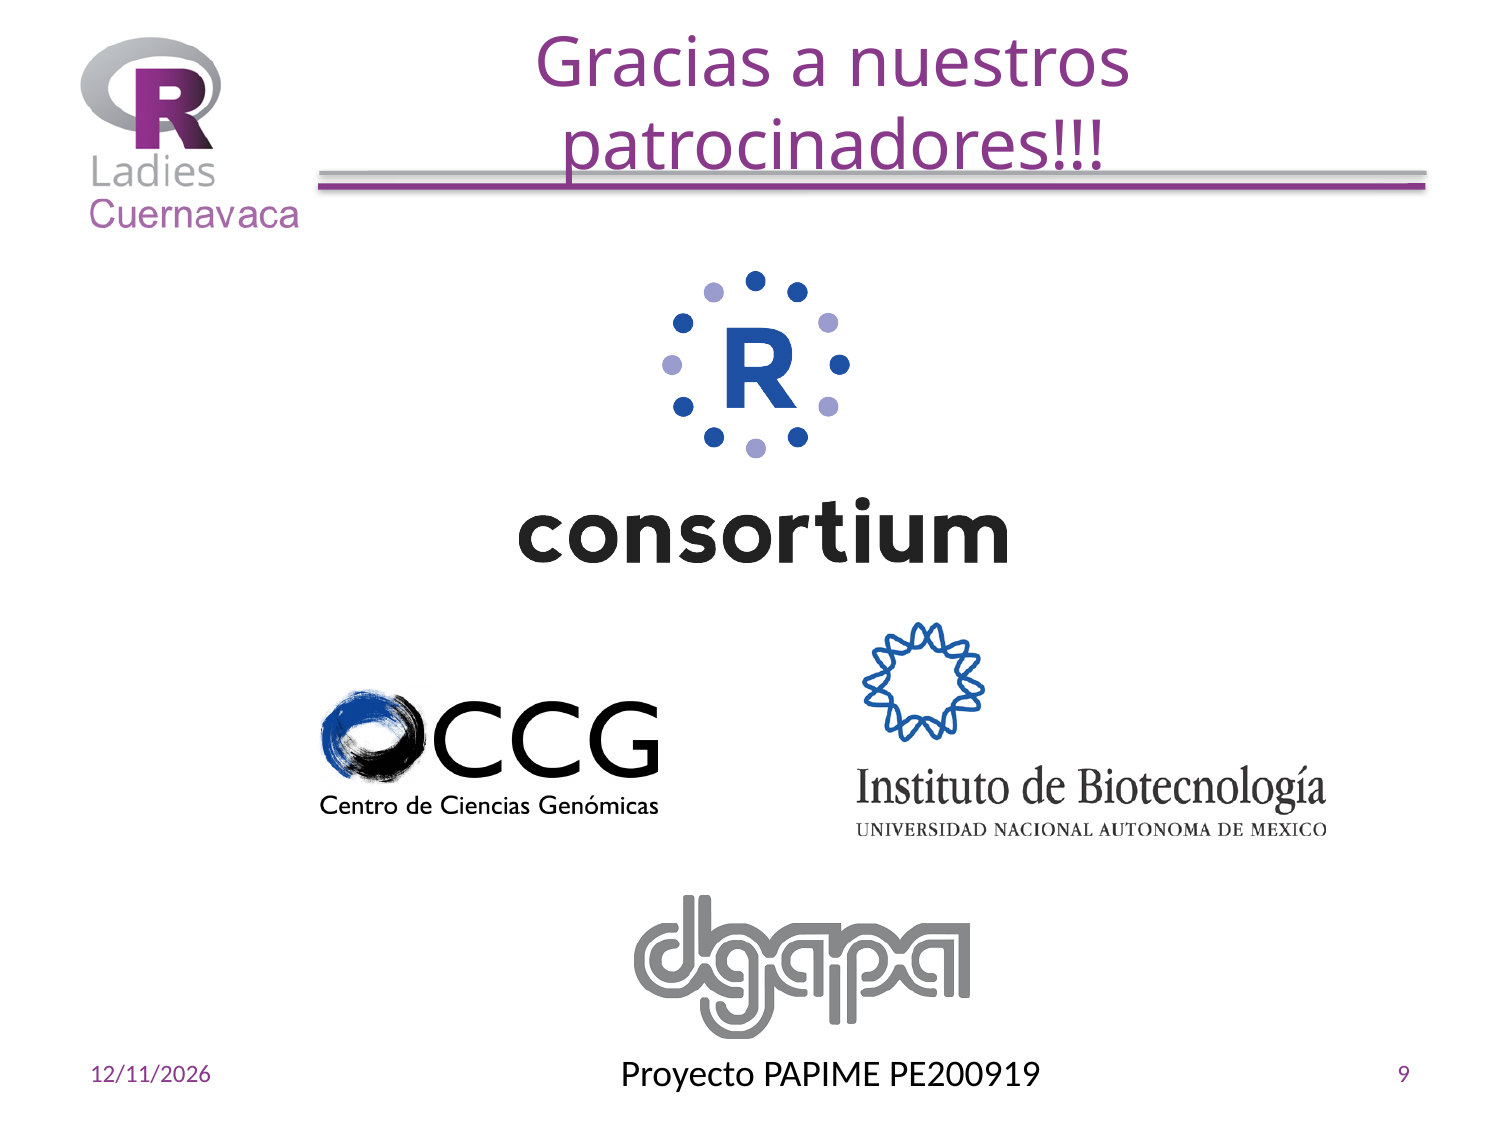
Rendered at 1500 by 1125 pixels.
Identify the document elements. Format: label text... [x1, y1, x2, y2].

picture [61, 15, 319, 244]
picture [634, 895, 970, 1039]
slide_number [75, 1042, 425, 1103]
text_box Proyecto PAPIME PE200919 [606, 1041, 1075, 1102]
slide_number 9 [1074, 1042, 1425, 1103]
picture [317, 685, 658, 814]
title Gracias a nuestros patrocinadores!!! [241, 9, 1425, 191]
picture [856, 622, 1326, 836]
picture [519, 271, 1007, 563]
